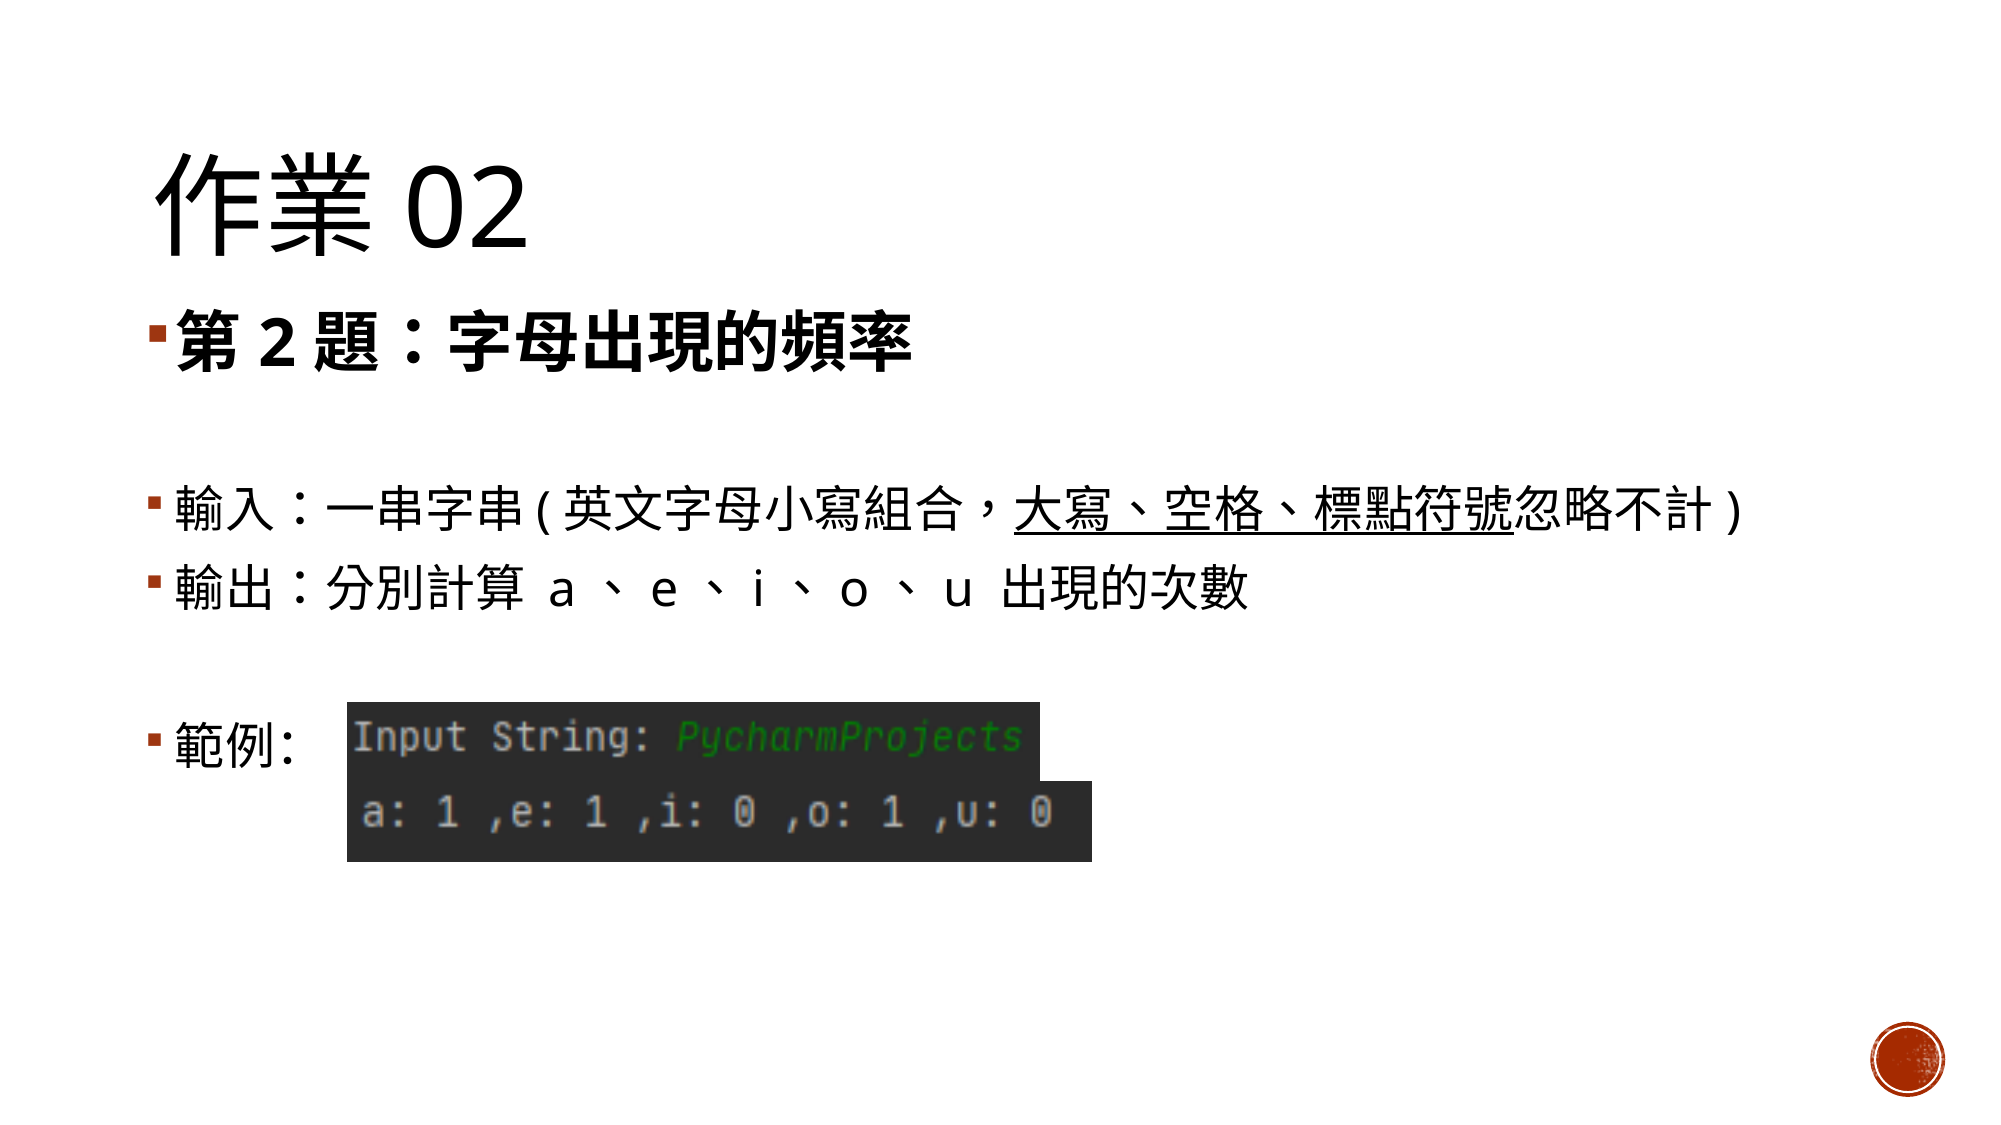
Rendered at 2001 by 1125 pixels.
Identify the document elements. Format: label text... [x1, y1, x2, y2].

title 作業02 [136, 79, 1826, 344]
picture [347, 702, 1092, 862]
list 第2題：字母出現的頻率 輸入：一串字串(英文字母小寫組合，大寫、空格、標點符號忽略不計) 輸出：分別計算 a、e、i、o、u 出現的次數 範例： [129, 301, 1785, 1039]
